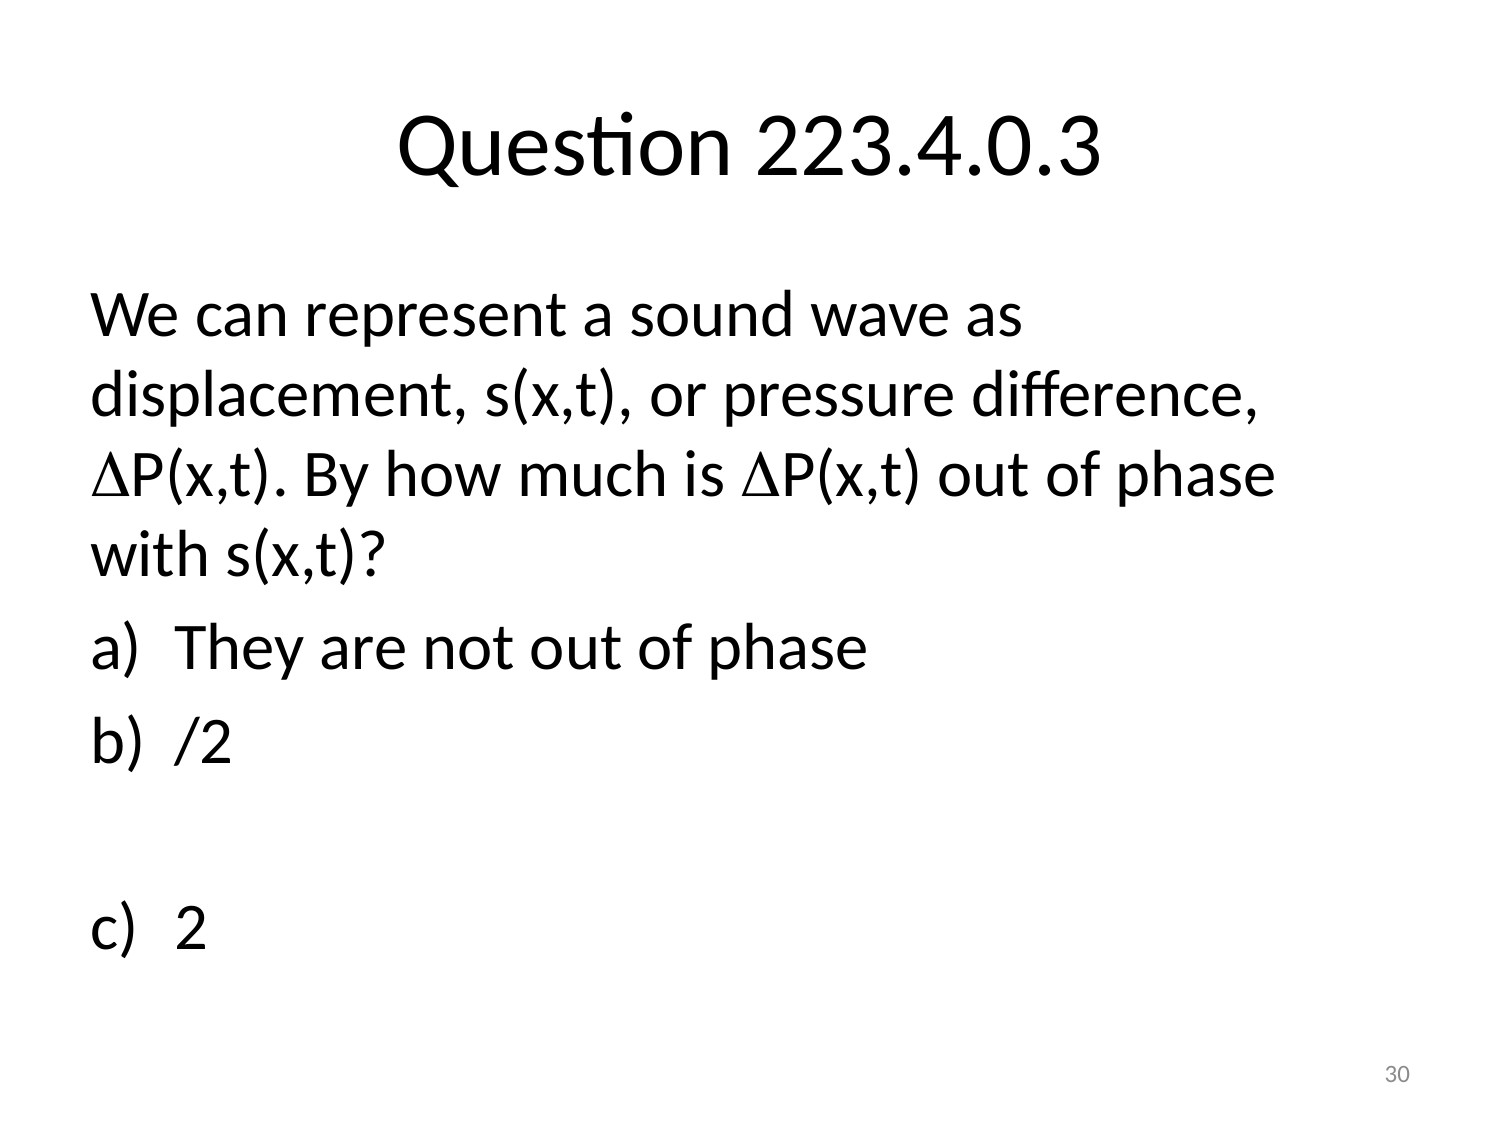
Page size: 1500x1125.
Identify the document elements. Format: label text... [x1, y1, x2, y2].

title Question 223.4.0.3 [75, 45, 1425, 233]
slide_number 30 [1074, 1042, 1425, 1103]
